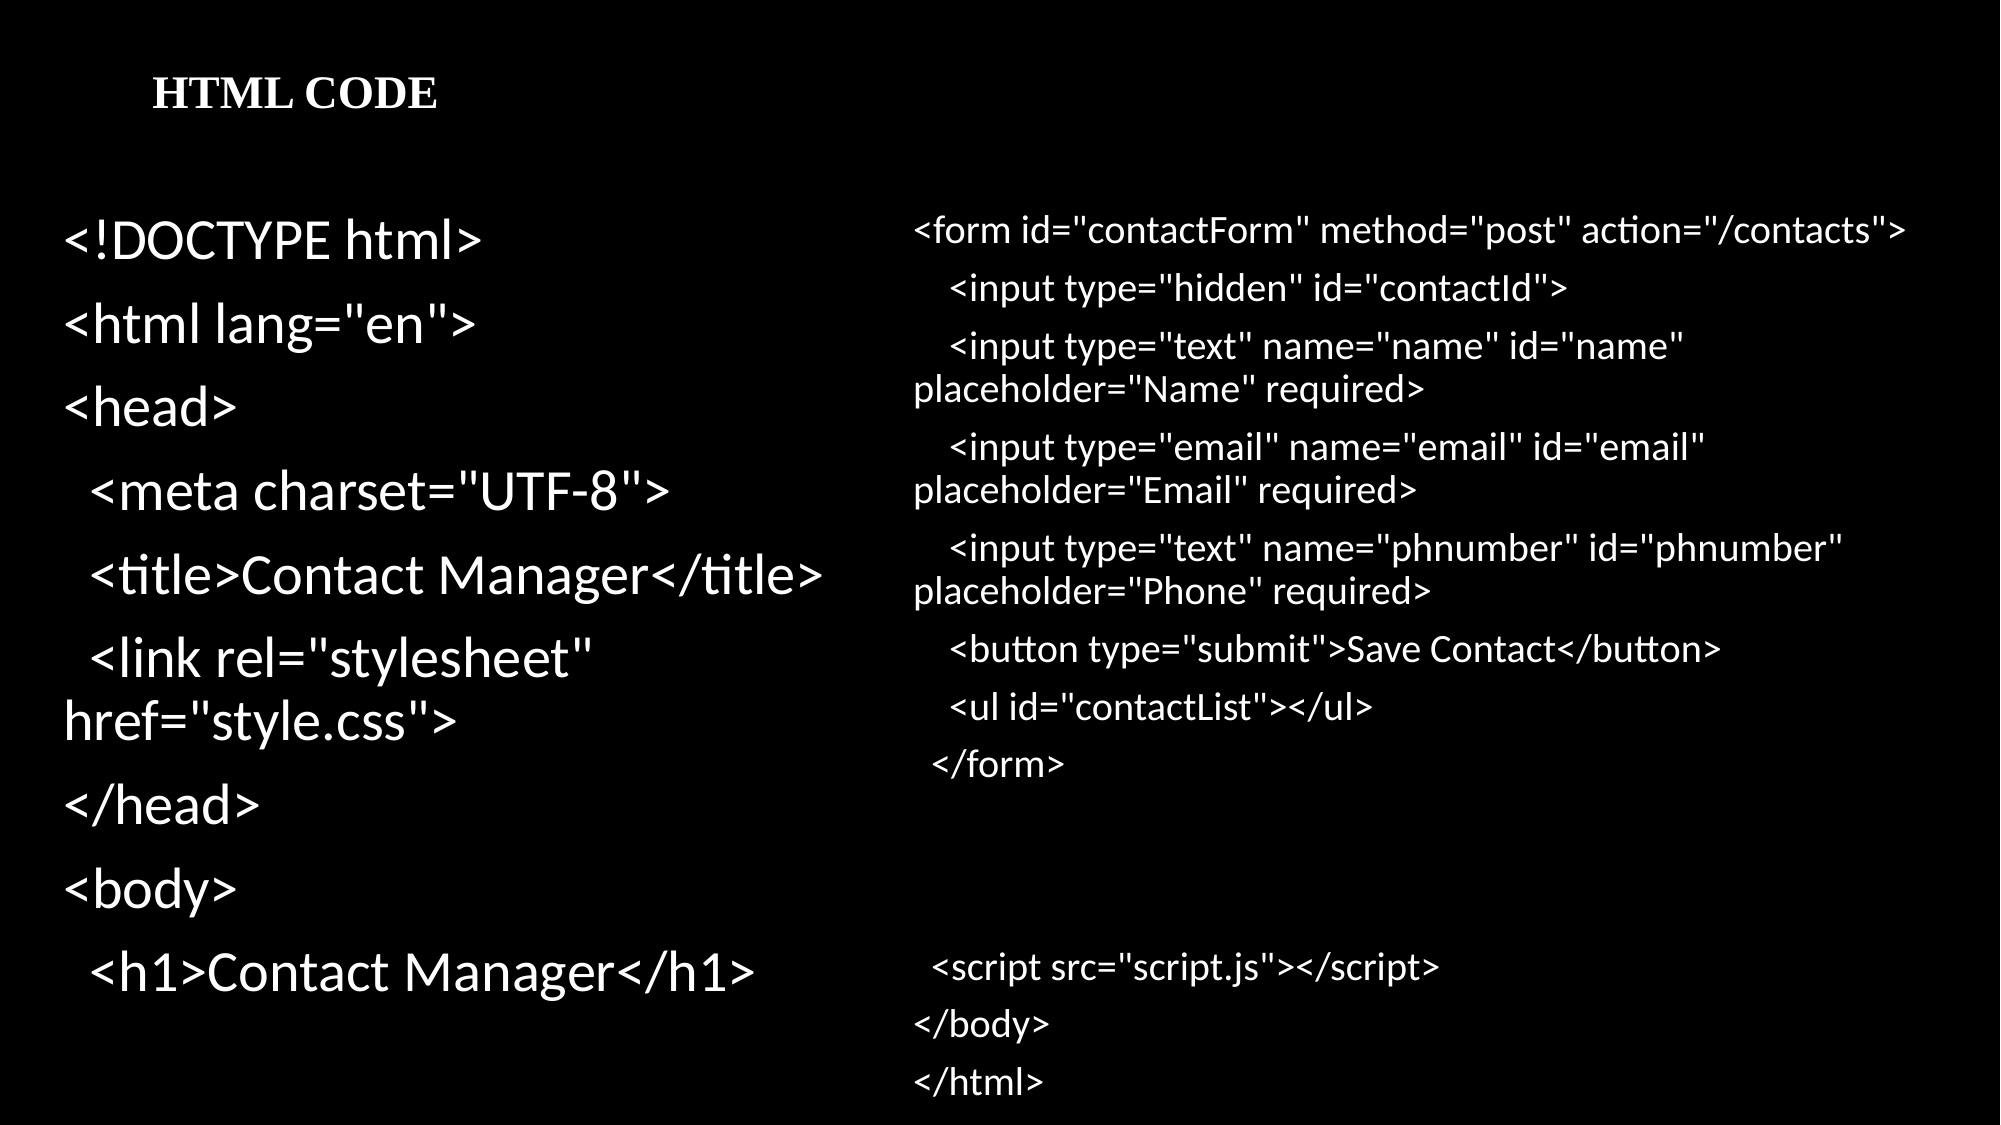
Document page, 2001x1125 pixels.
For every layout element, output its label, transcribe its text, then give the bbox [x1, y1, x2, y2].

title HTML CODE [137, 59, 1863, 183]
list <!DOCTYPE html> <html lang="en"> <head> <meta charset="UTF-8"> <title>Contact Manager</title> <link rel="stylesheet" href="style.css"> </head> <body> <h1>Contact Manager</h1> [48, 201, 898, 1066]
list <form id="contactForm" method="post" action="/contacts"> <input type="hidden" id="contactId"> <input type="text" name="name" id="name" placeholder="Name" required> <input type="email" name="email" id="email" placeholder="Email" required> <input type="text" name="phnumber" id="phnumber" placeholder="Phone" required> <button type="submit">Save Contact</button> <ul id="contactList"></ul> </form> <script src="script.js"></script> </body> </html> [898, 201, 1925, 1125]
